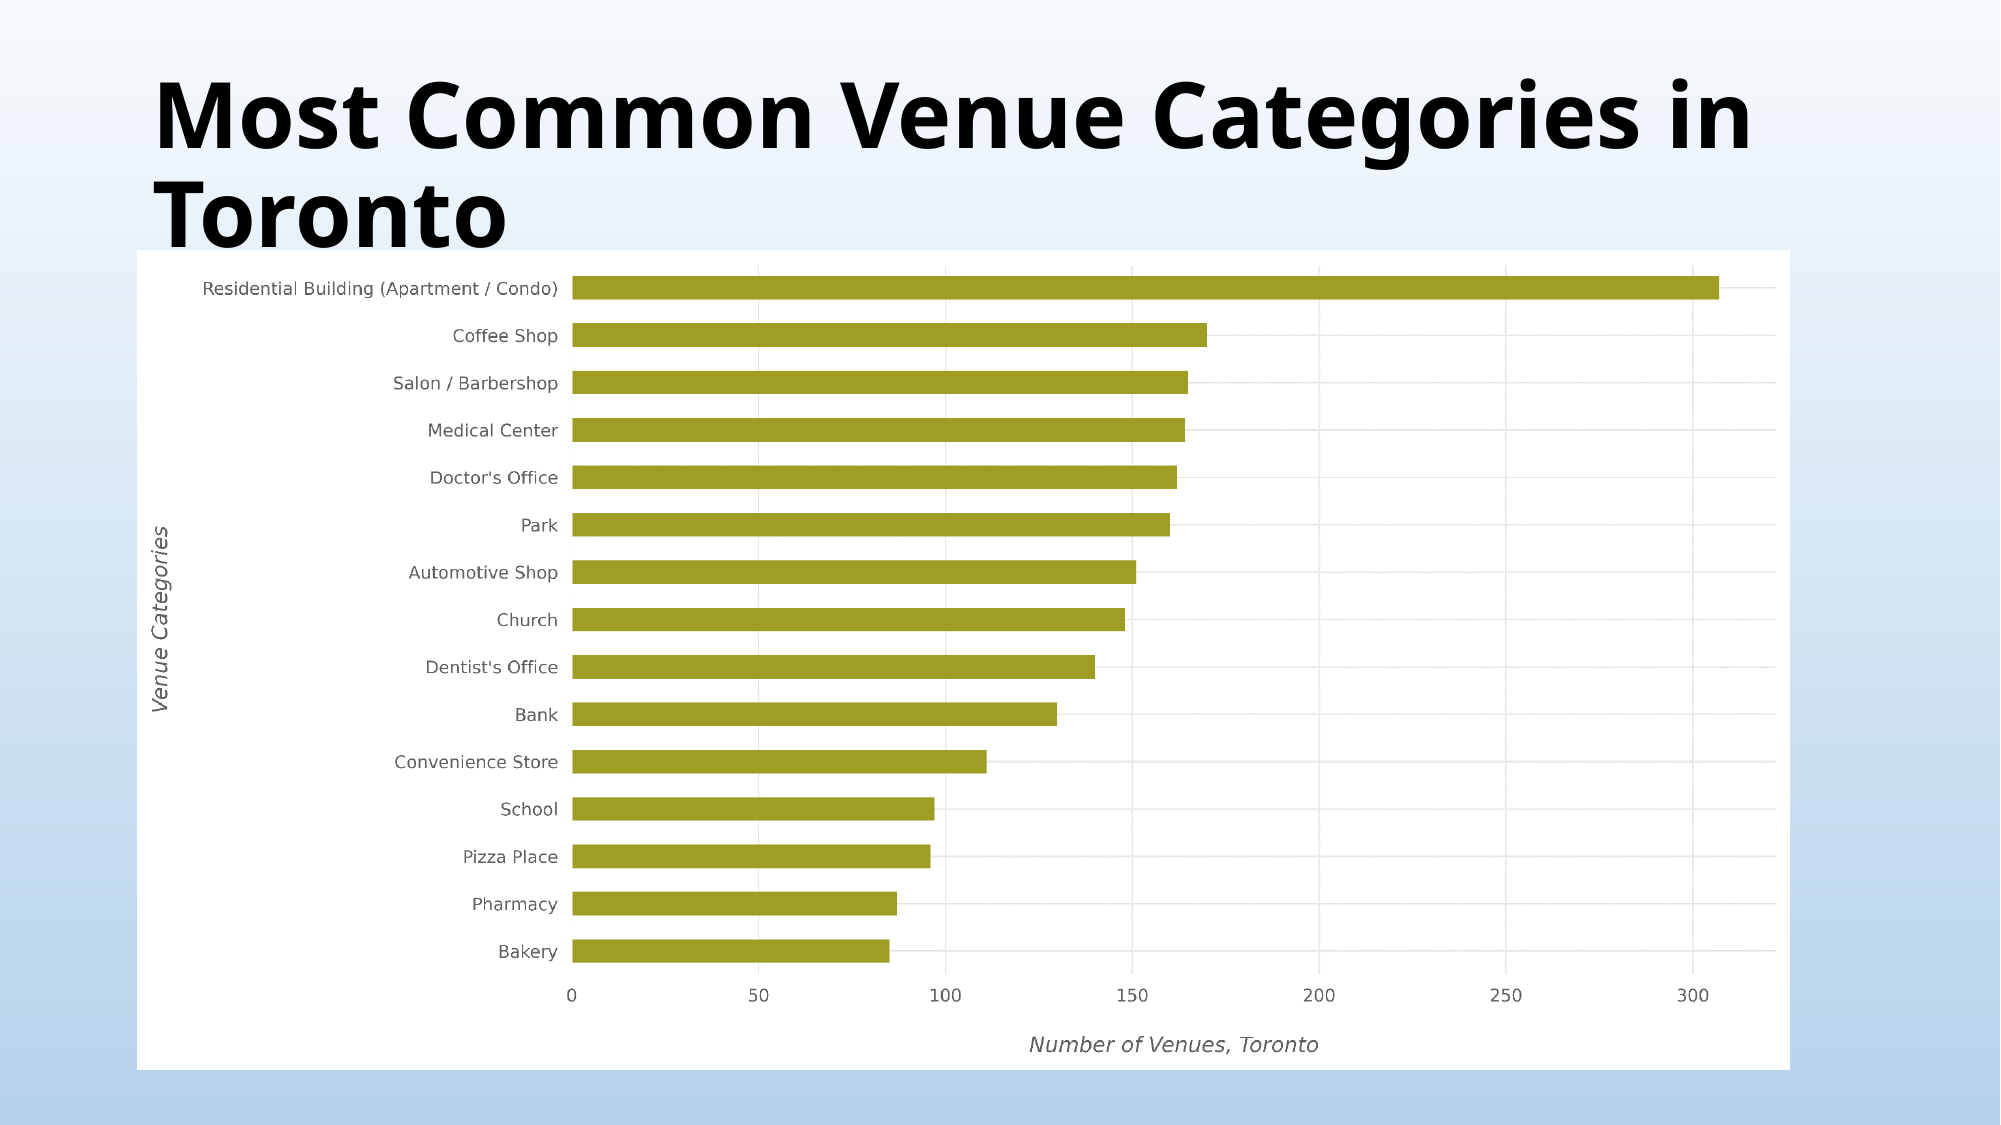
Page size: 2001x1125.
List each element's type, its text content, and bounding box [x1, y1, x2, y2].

title Most Common Venue Categories in Toronto [137, 59, 1863, 278]
picture [137, 250, 1790, 1070]
